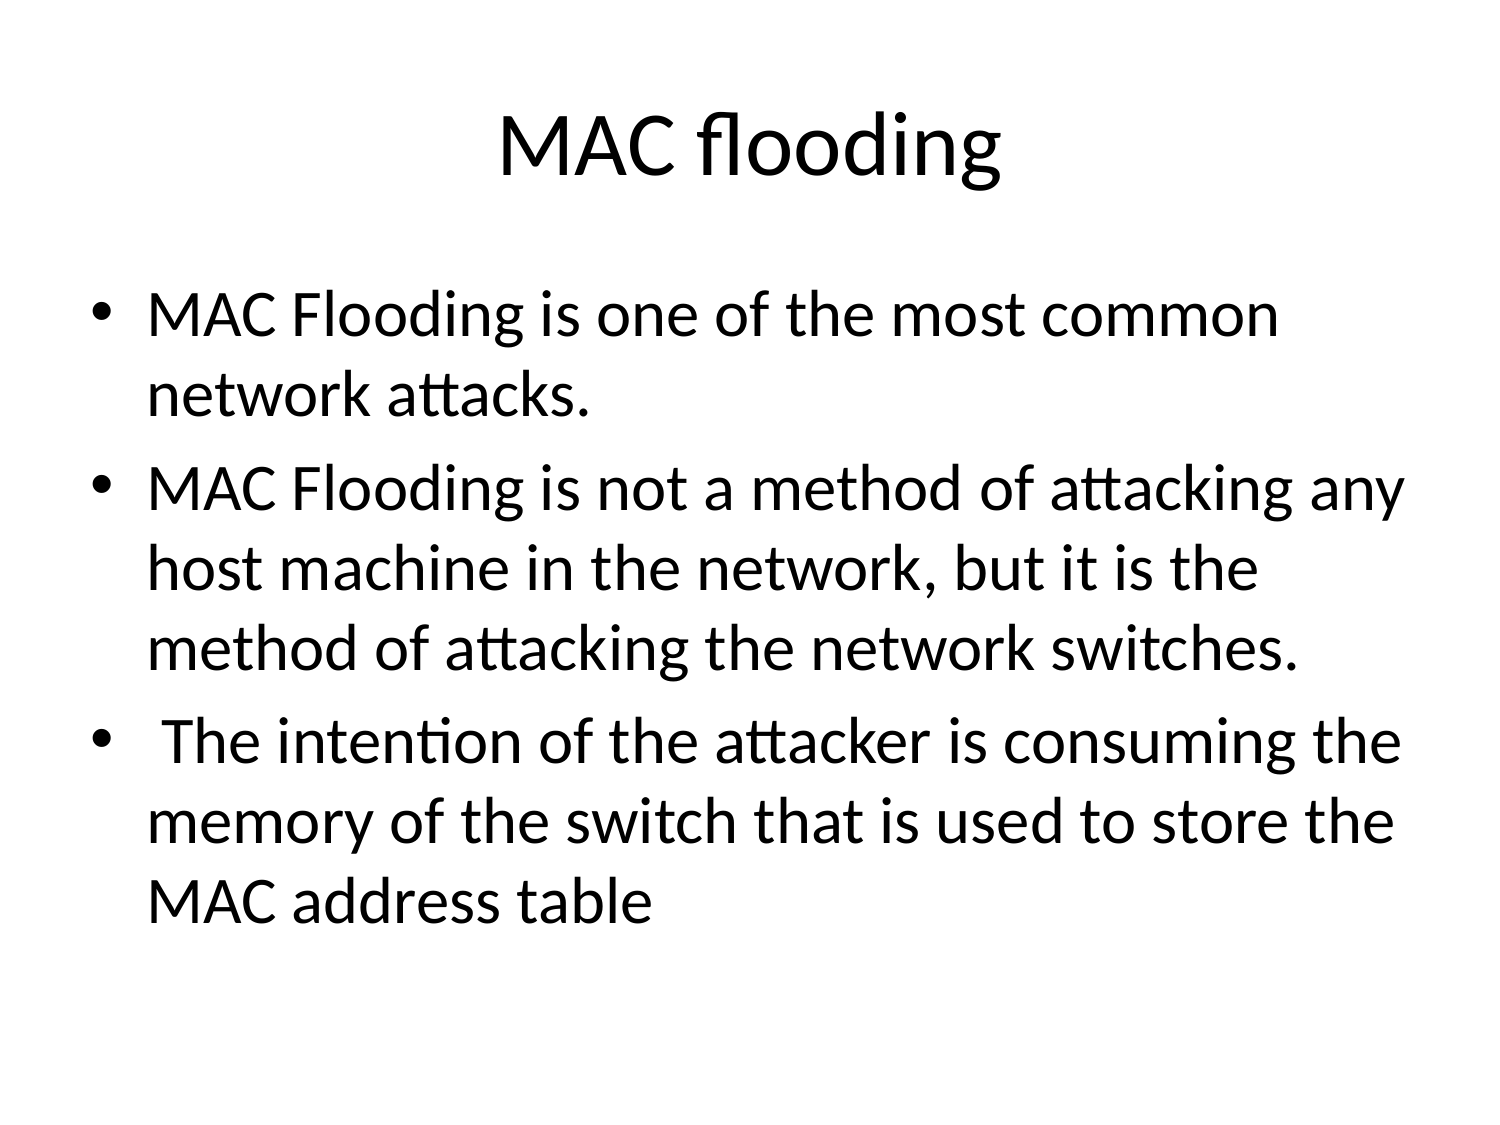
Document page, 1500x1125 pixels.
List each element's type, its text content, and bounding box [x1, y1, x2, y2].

title MAC flooding [75, 45, 1425, 233]
list MAC Flooding is one of the most common network attacks. MAC Flooding is not a method of attacking any host machine in the network, but it is the method of attacking the network switches. The intention of the attacker is consuming the memory of the switch that is used to store the MAC address table [75, 262, 1425, 1005]
